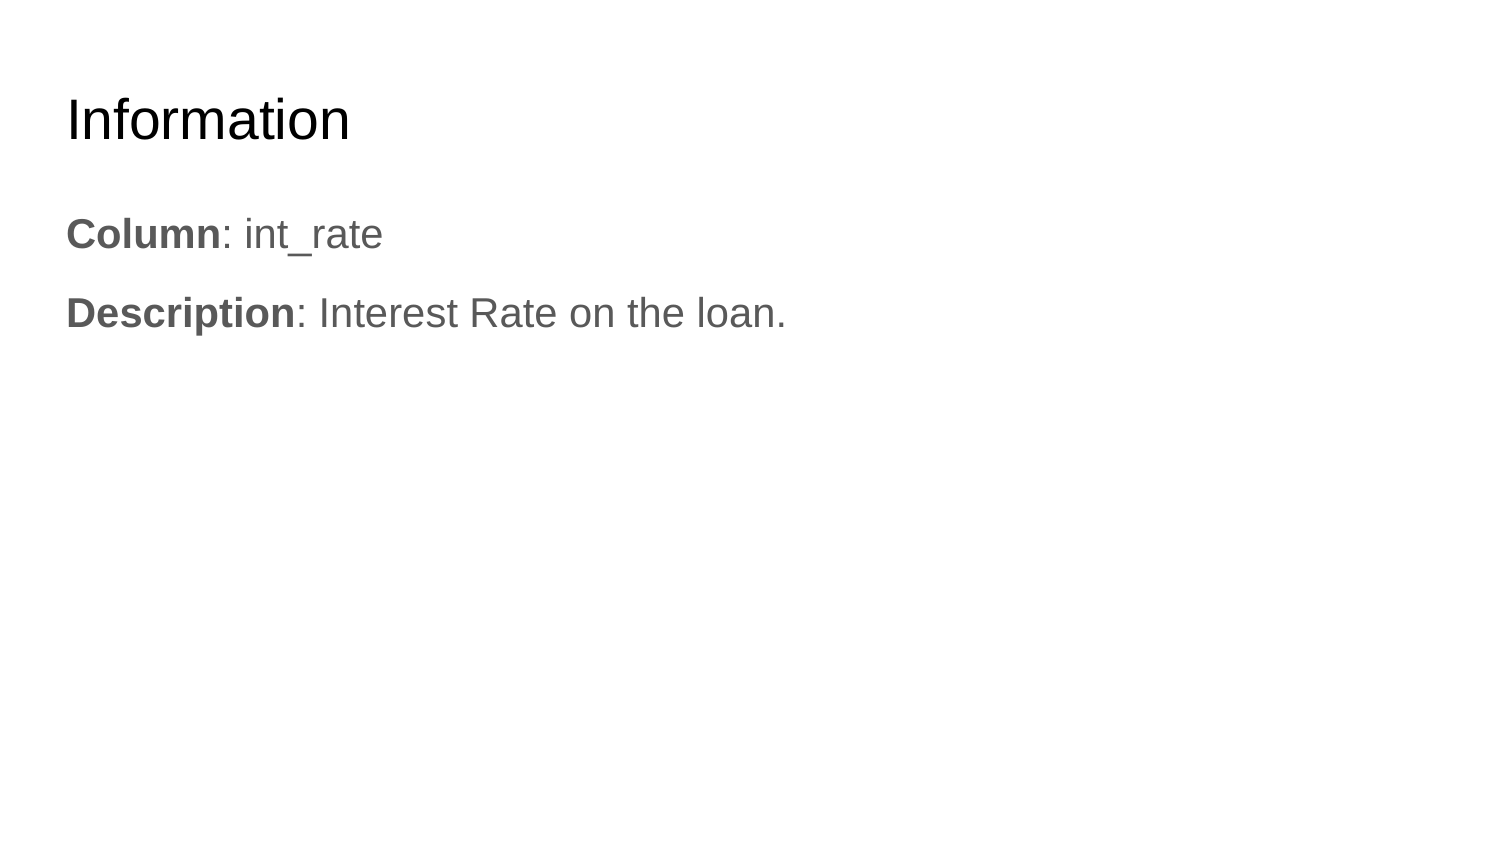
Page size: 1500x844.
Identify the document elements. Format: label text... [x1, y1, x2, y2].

list Column: int_rate Description: Interest Rate on the loan. [51, 189, 1449, 750]
title Information [51, 72, 1449, 167]
